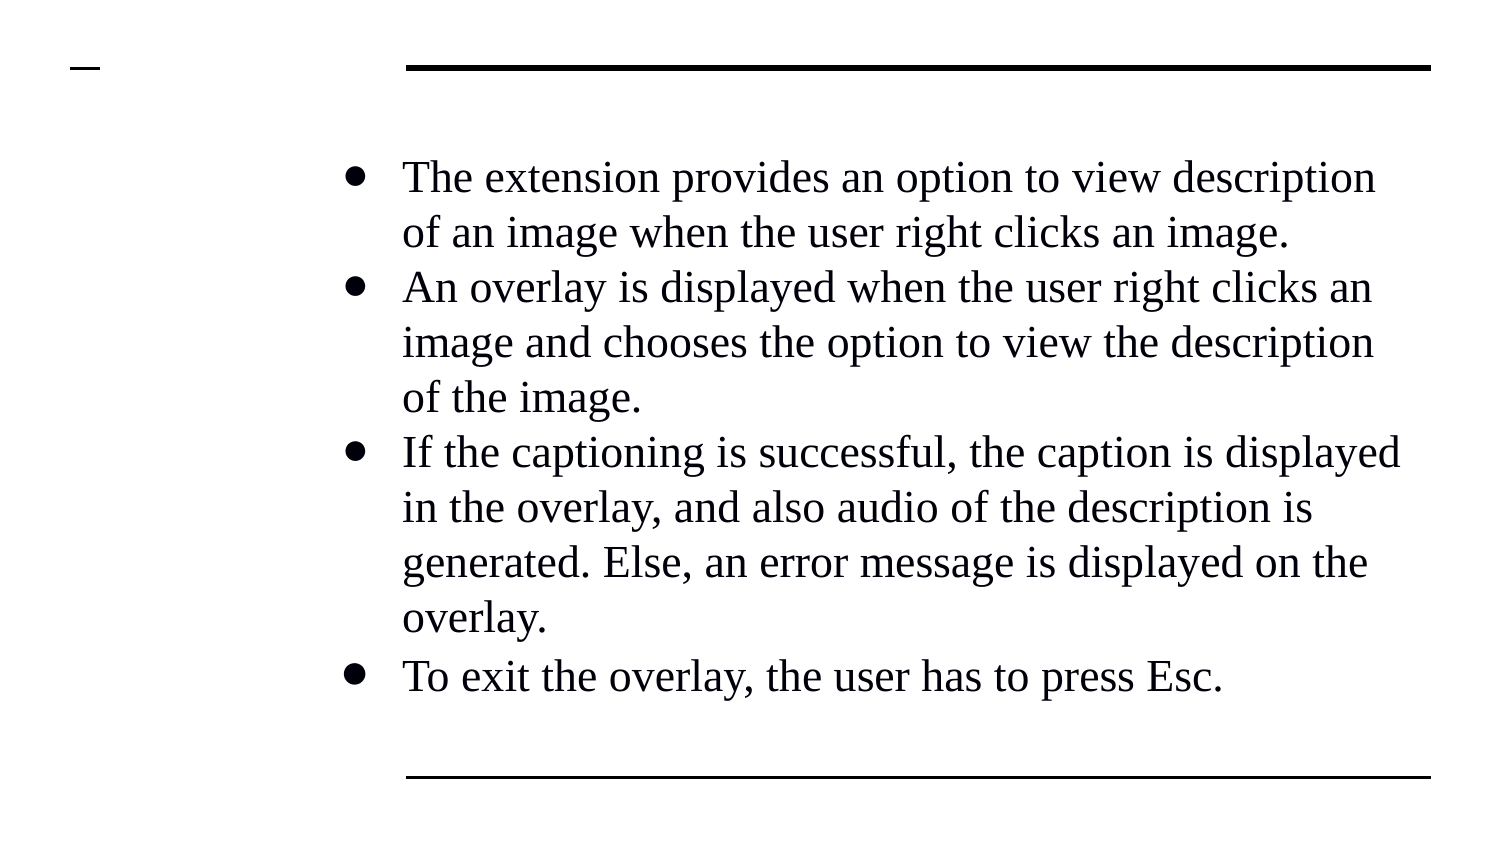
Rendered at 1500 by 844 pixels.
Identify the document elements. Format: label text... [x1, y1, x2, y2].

list The extension provides an option to view description of an image when the user right clicks an image. An overlay is displayed when the user right clicks an image and chooses the option to view the description of the image. If the captioning is successful, the caption is displayed in the overlay, and also audio of the description is generated. Else, an error message is displayed on the overlay. To exit the overlay, the user has to press Esc. [312, 131, 1439, 743]
